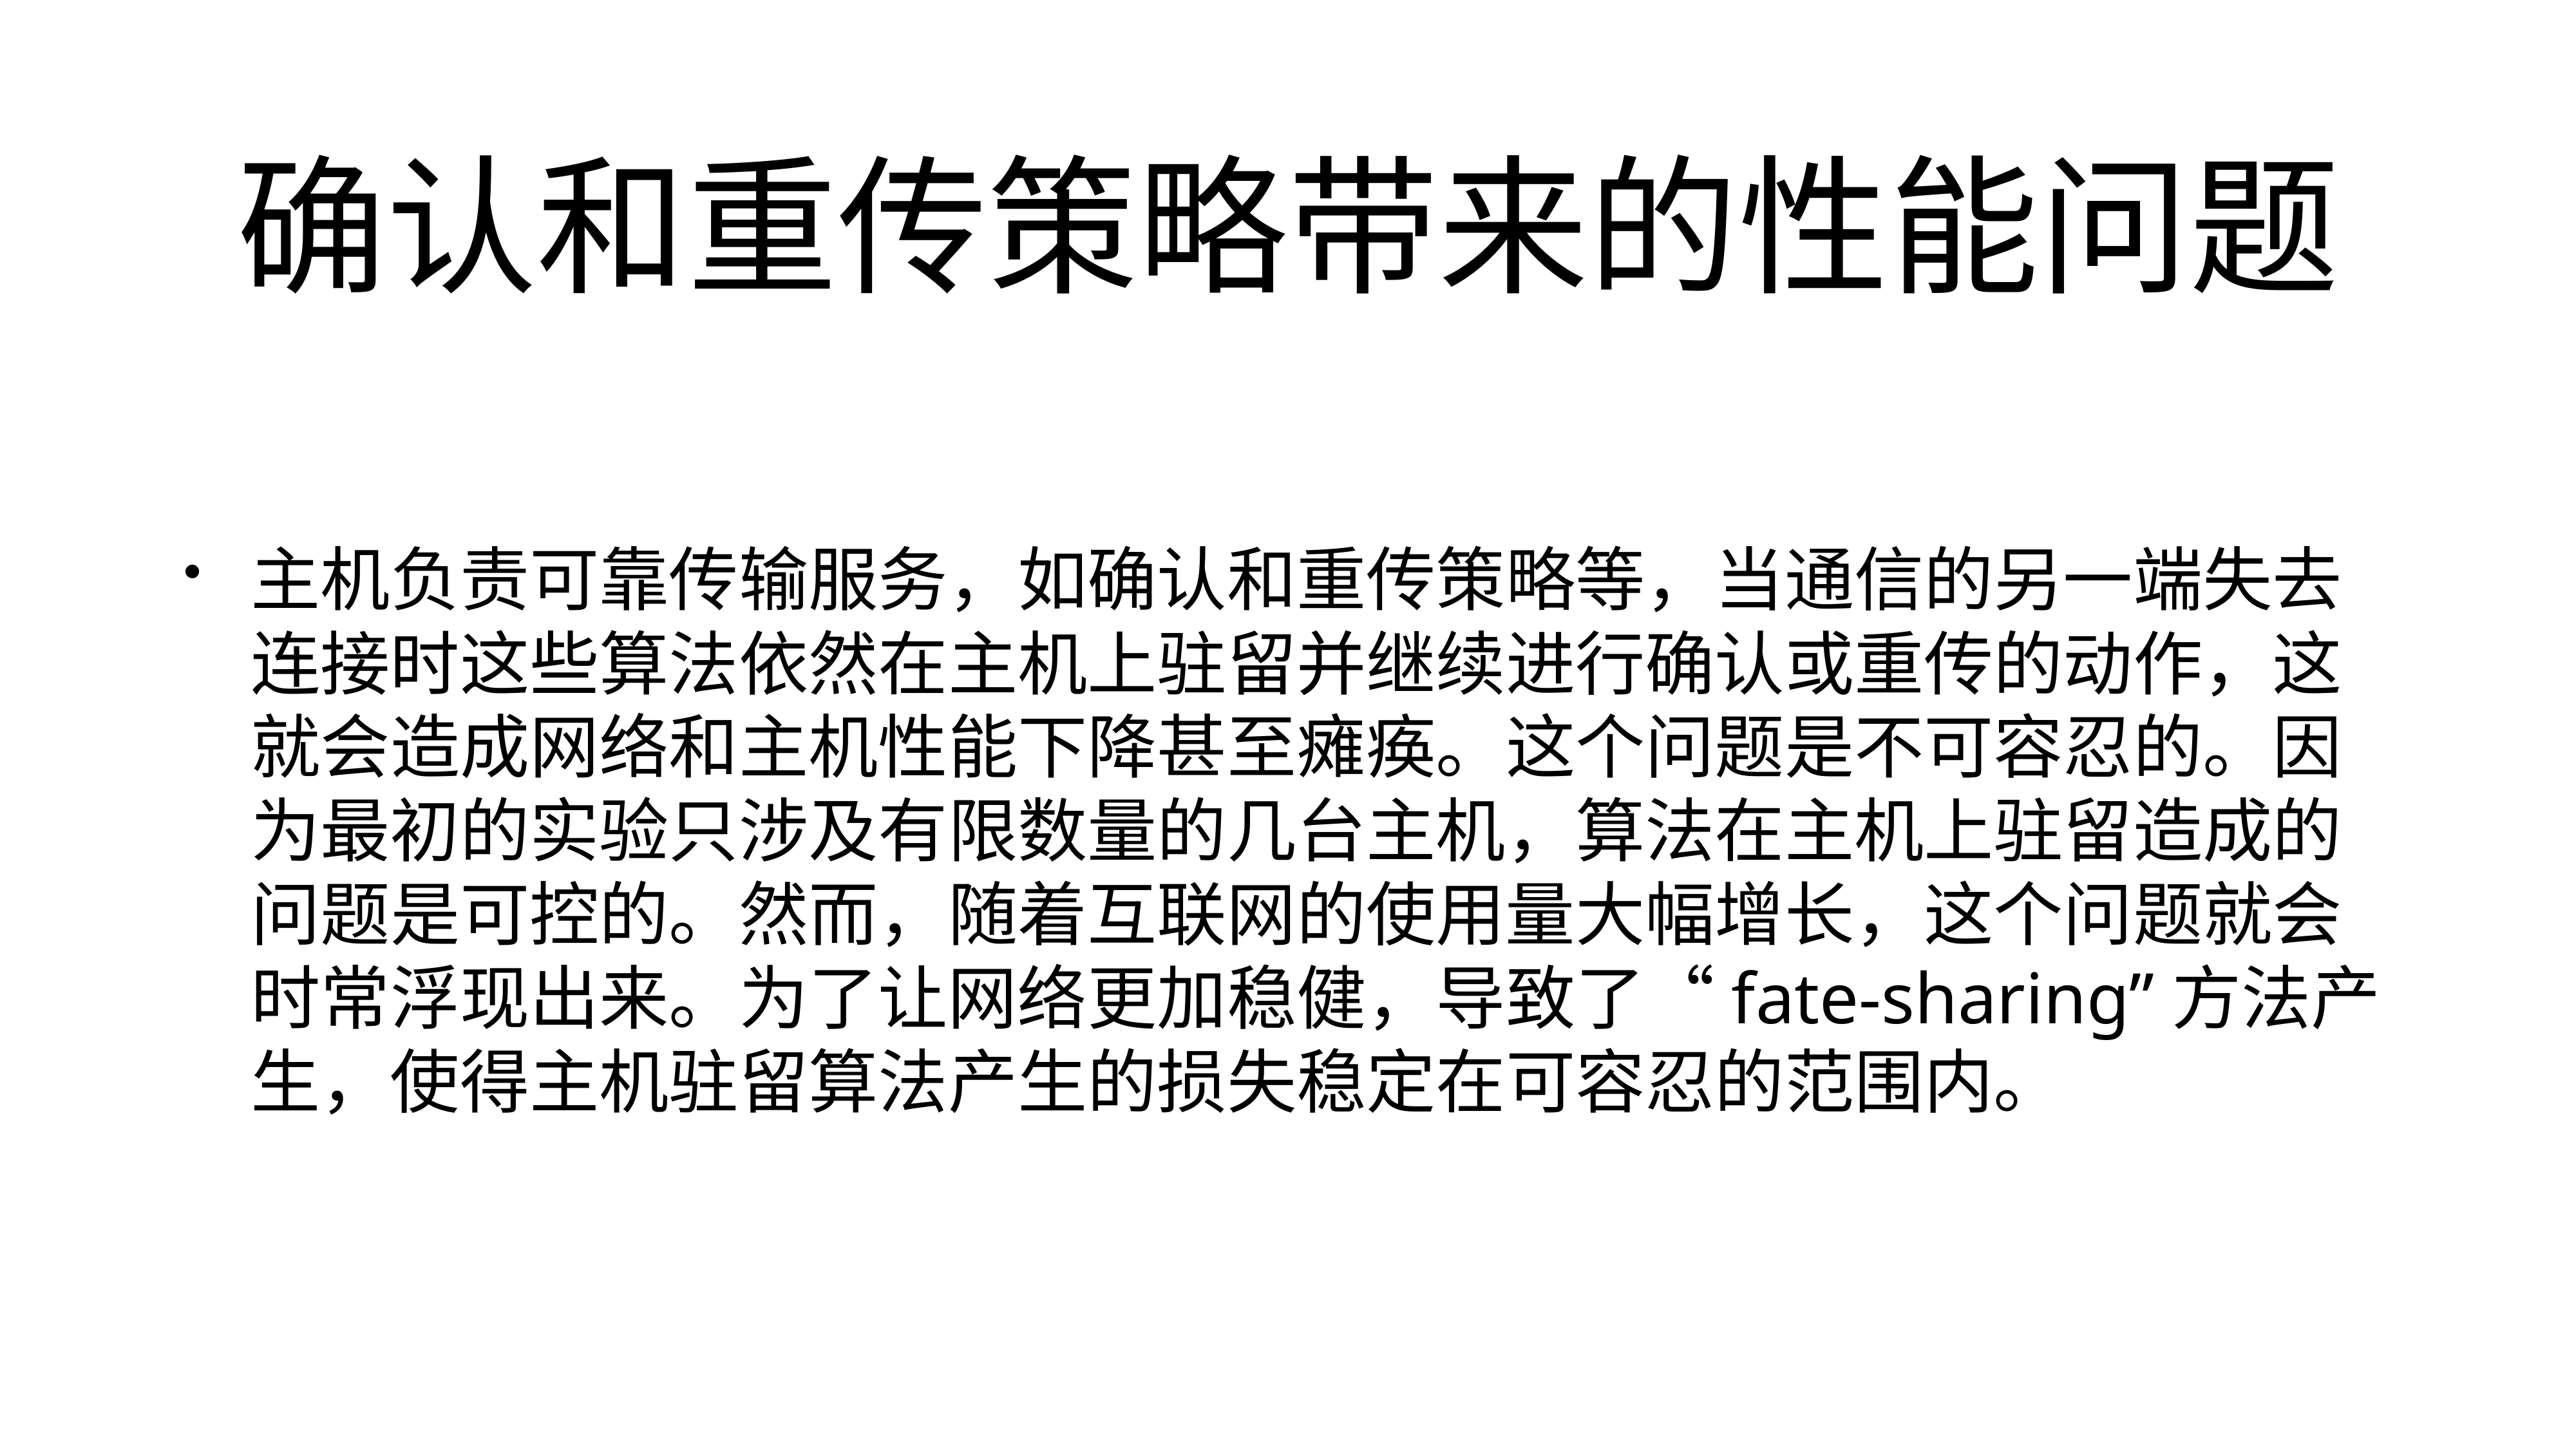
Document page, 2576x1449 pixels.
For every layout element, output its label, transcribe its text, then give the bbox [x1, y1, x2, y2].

list 主机负责可靠传输服务，如确认和重传策略等，当通信的另一端失去连接时这些算法依然在主机上驻留并继续进行确认或重传的动作，这就会造成网络和主机性能下降甚至瘫痪。这个问题是不可容忍的。因为最初的实验只涉及有限数量的几台主机，算法在主机上驻留造成的问题是可控的。然而，随着互联网的使用量大幅增长，这个问题就会时常浮现出来。为了让网络更加稳健，导致了“fate-sharing”方法产生，使得主机驻留算法产生的损失稳定在可容忍的范围内。 [178, 341, 2398, 1316]
title 确认和重传策略带来的性能问题 [178, 100, 2398, 341]
